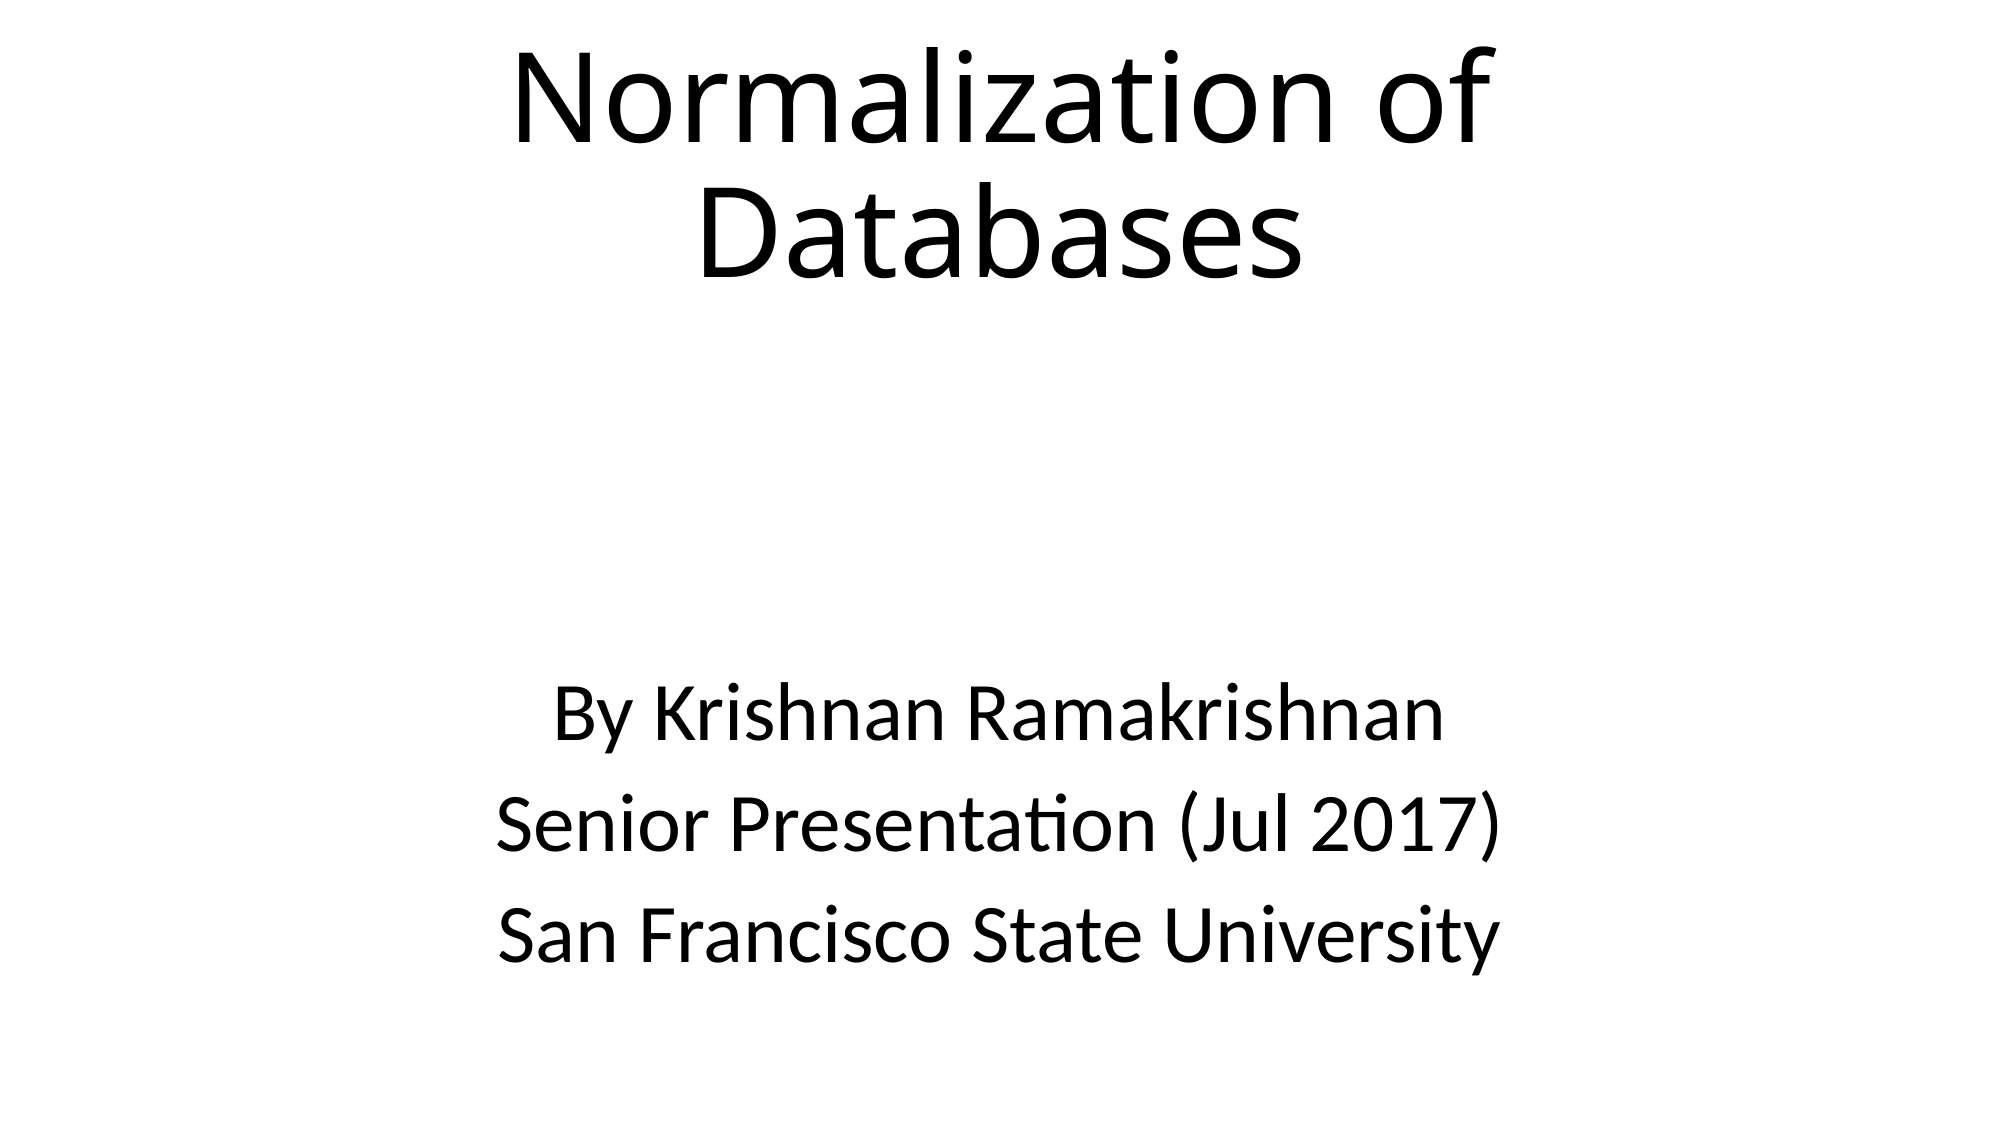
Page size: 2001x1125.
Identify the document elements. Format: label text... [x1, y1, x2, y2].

subtitle By Krishnan Ramakrishnan Senior Presentation (Jul 2017) San Francisco State University [249, 661, 1750, 1008]
title Normalization of Databases [249, 130, 1750, 312]
